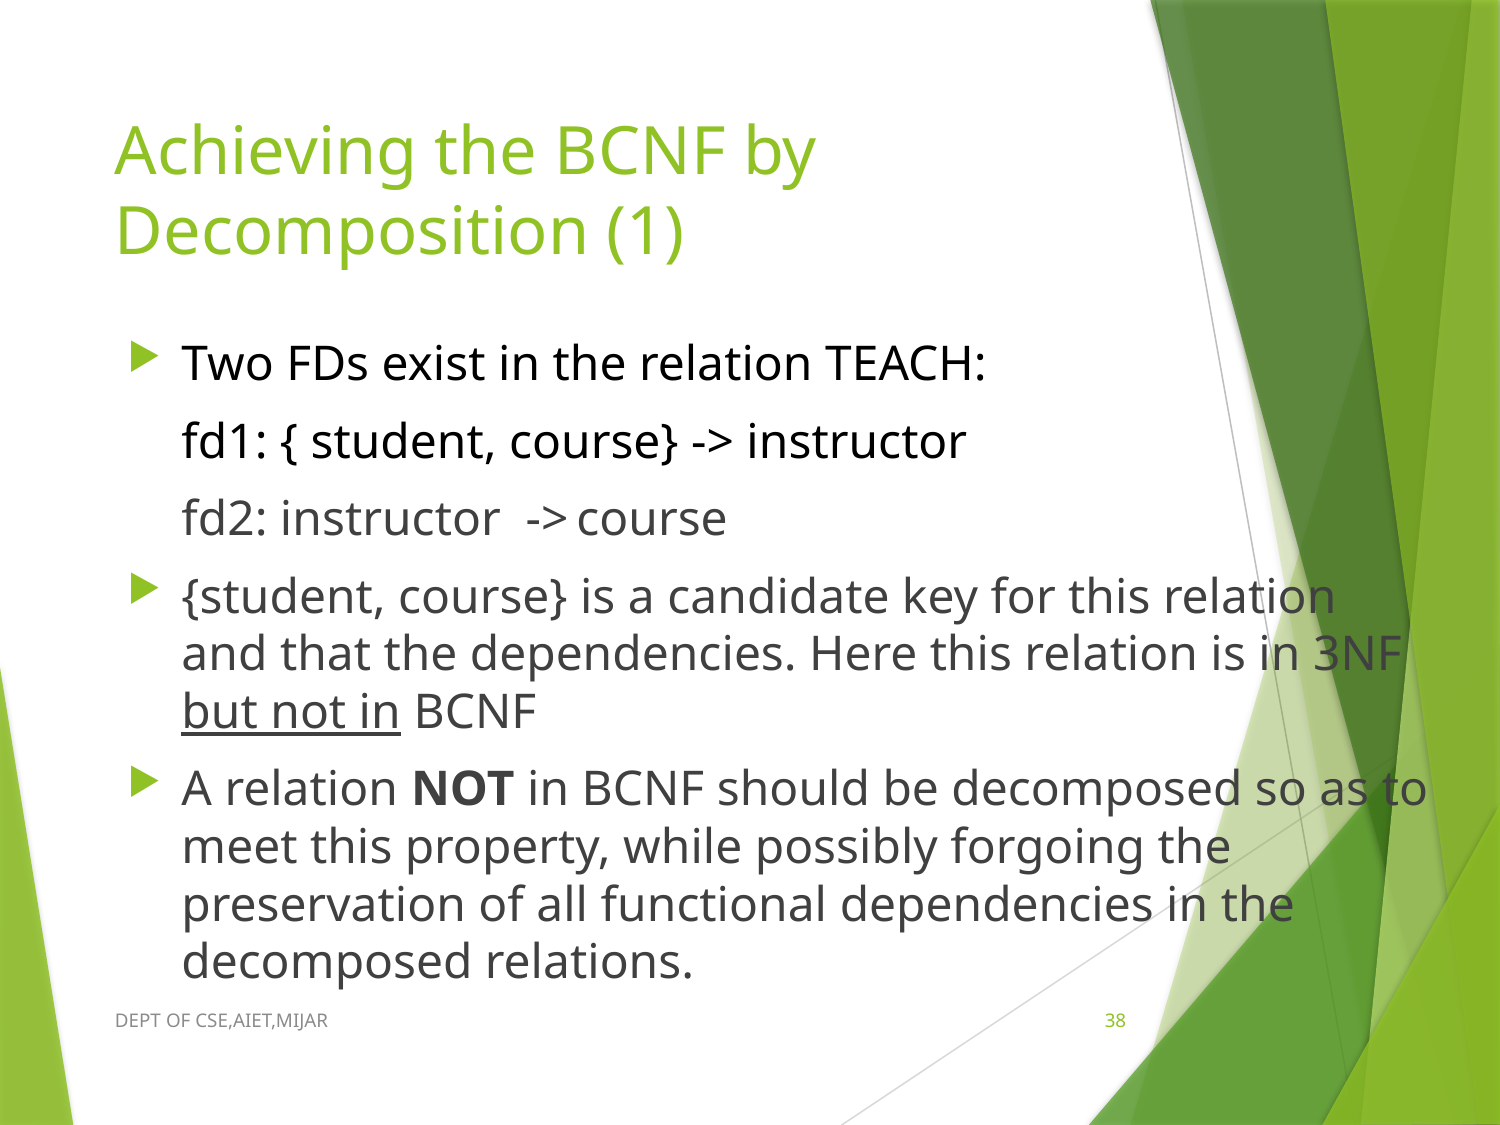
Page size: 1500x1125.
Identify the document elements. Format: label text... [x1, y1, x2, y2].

footer DEPT OF CSE,AIET,MIJAR [99, 991, 859, 1051]
title Achieving the BCNF by Decomposition (1) [99, 99, 1142, 317]
slide_number 38 [1057, 991, 1142, 1051]
list Two FDs exist in the relation TEACH: fd1: { student, course} -> instructor fd2: instructor -> course {student, course} is a candidate key for this relation and that the dependencies. Here this relation is in 3NF but not in BCNF A relation NOT in BCNF should be decomposed so as to meet this property, while possibly forgoing the preservation of all functional dependencies in the decomposed relations. [112, 324, 1450, 1000]
